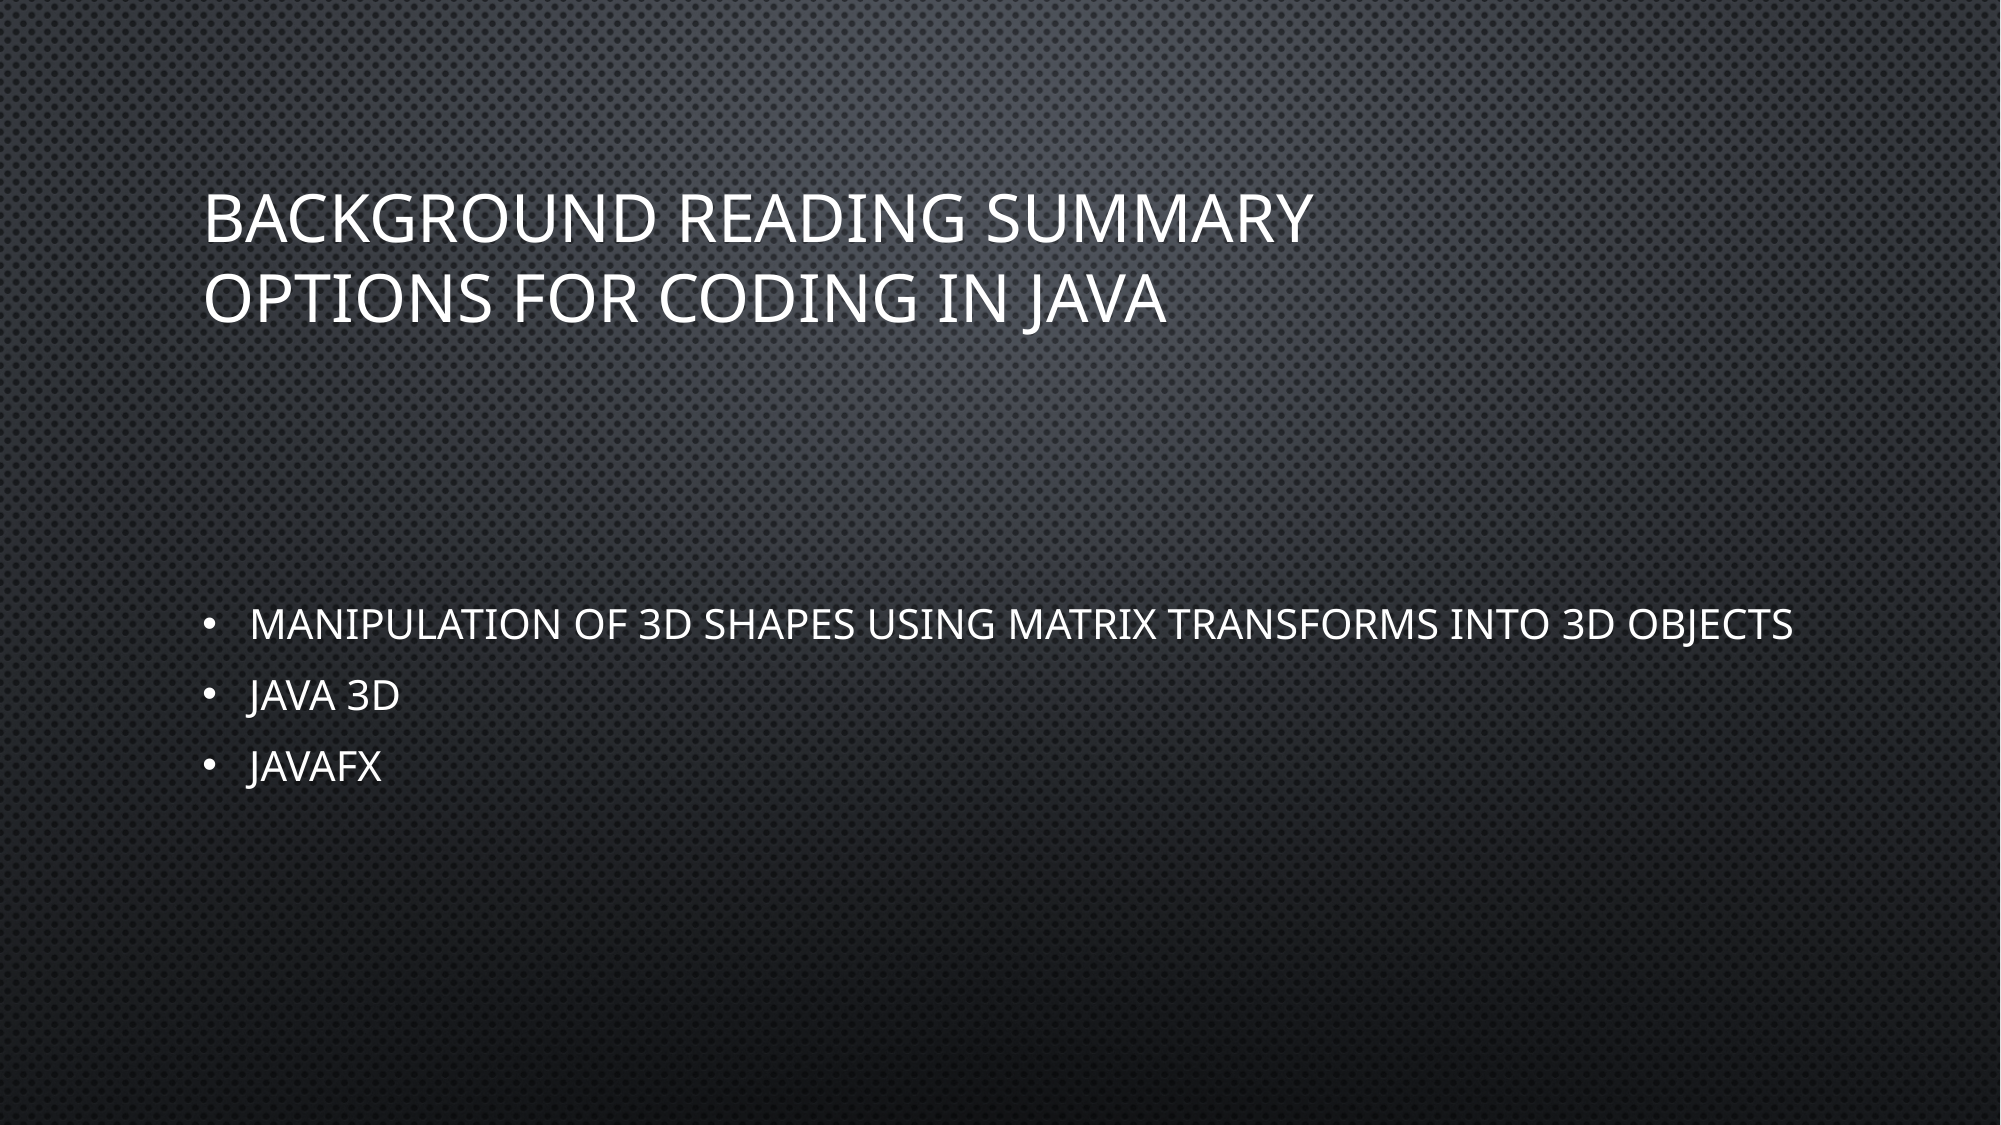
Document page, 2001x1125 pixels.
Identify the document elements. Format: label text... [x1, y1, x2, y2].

title Background Reading Summary options for coding in java [187, 99, 1813, 413]
list Manipulation of 3D shapes using matrix transforms into 3D objects Java 3d Javafx [187, 437, 1813, 950]
